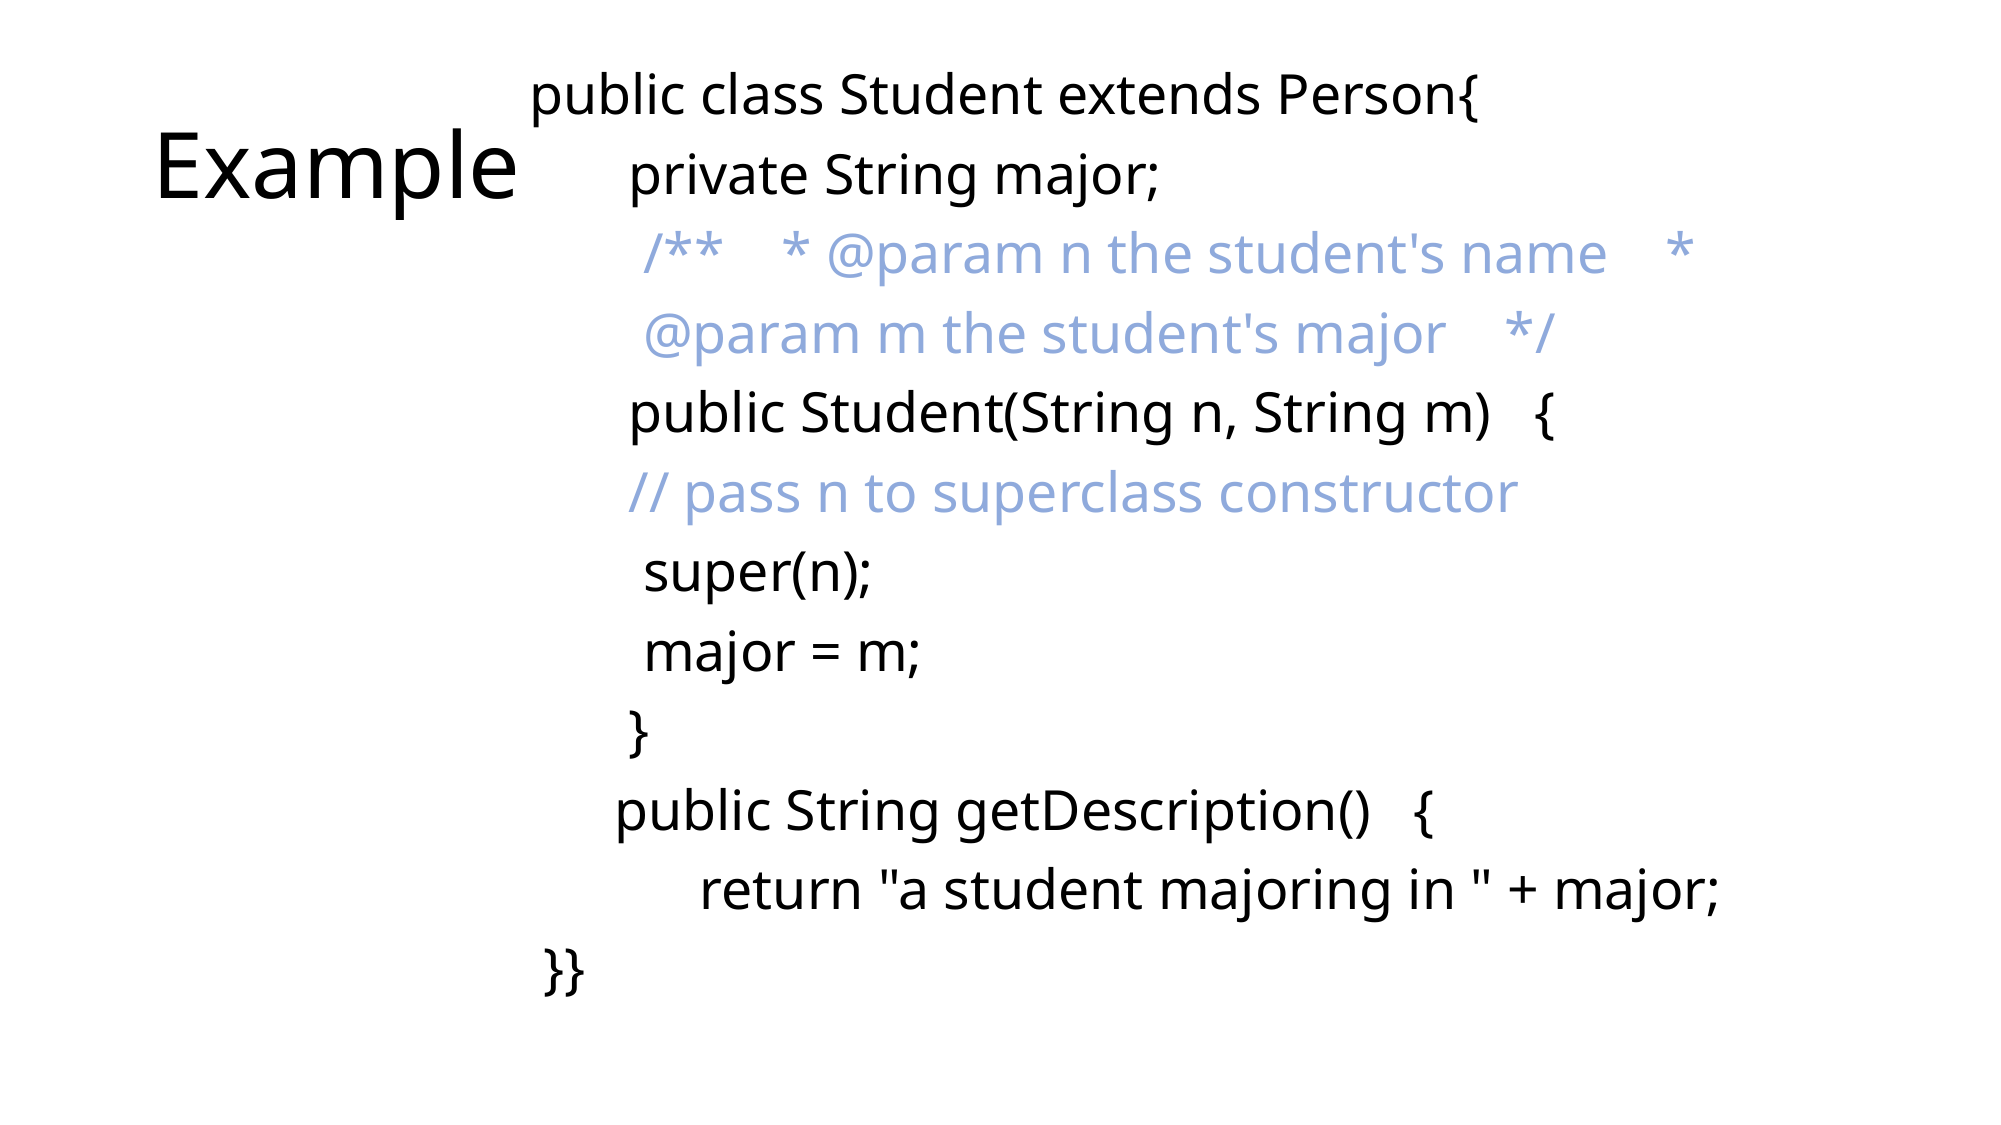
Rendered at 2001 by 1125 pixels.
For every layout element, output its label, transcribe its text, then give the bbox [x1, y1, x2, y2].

title Example [137, 59, 514, 278]
list public class Student extends Person{ private String major; /** * @param n the student's name * @param m the student's major */ public Student(String n, String m) { // pass n to superclass constructor super(n); major = m; } public String getDescription() { return "a student majoring in " + major; }} [514, 59, 1863, 1014]
